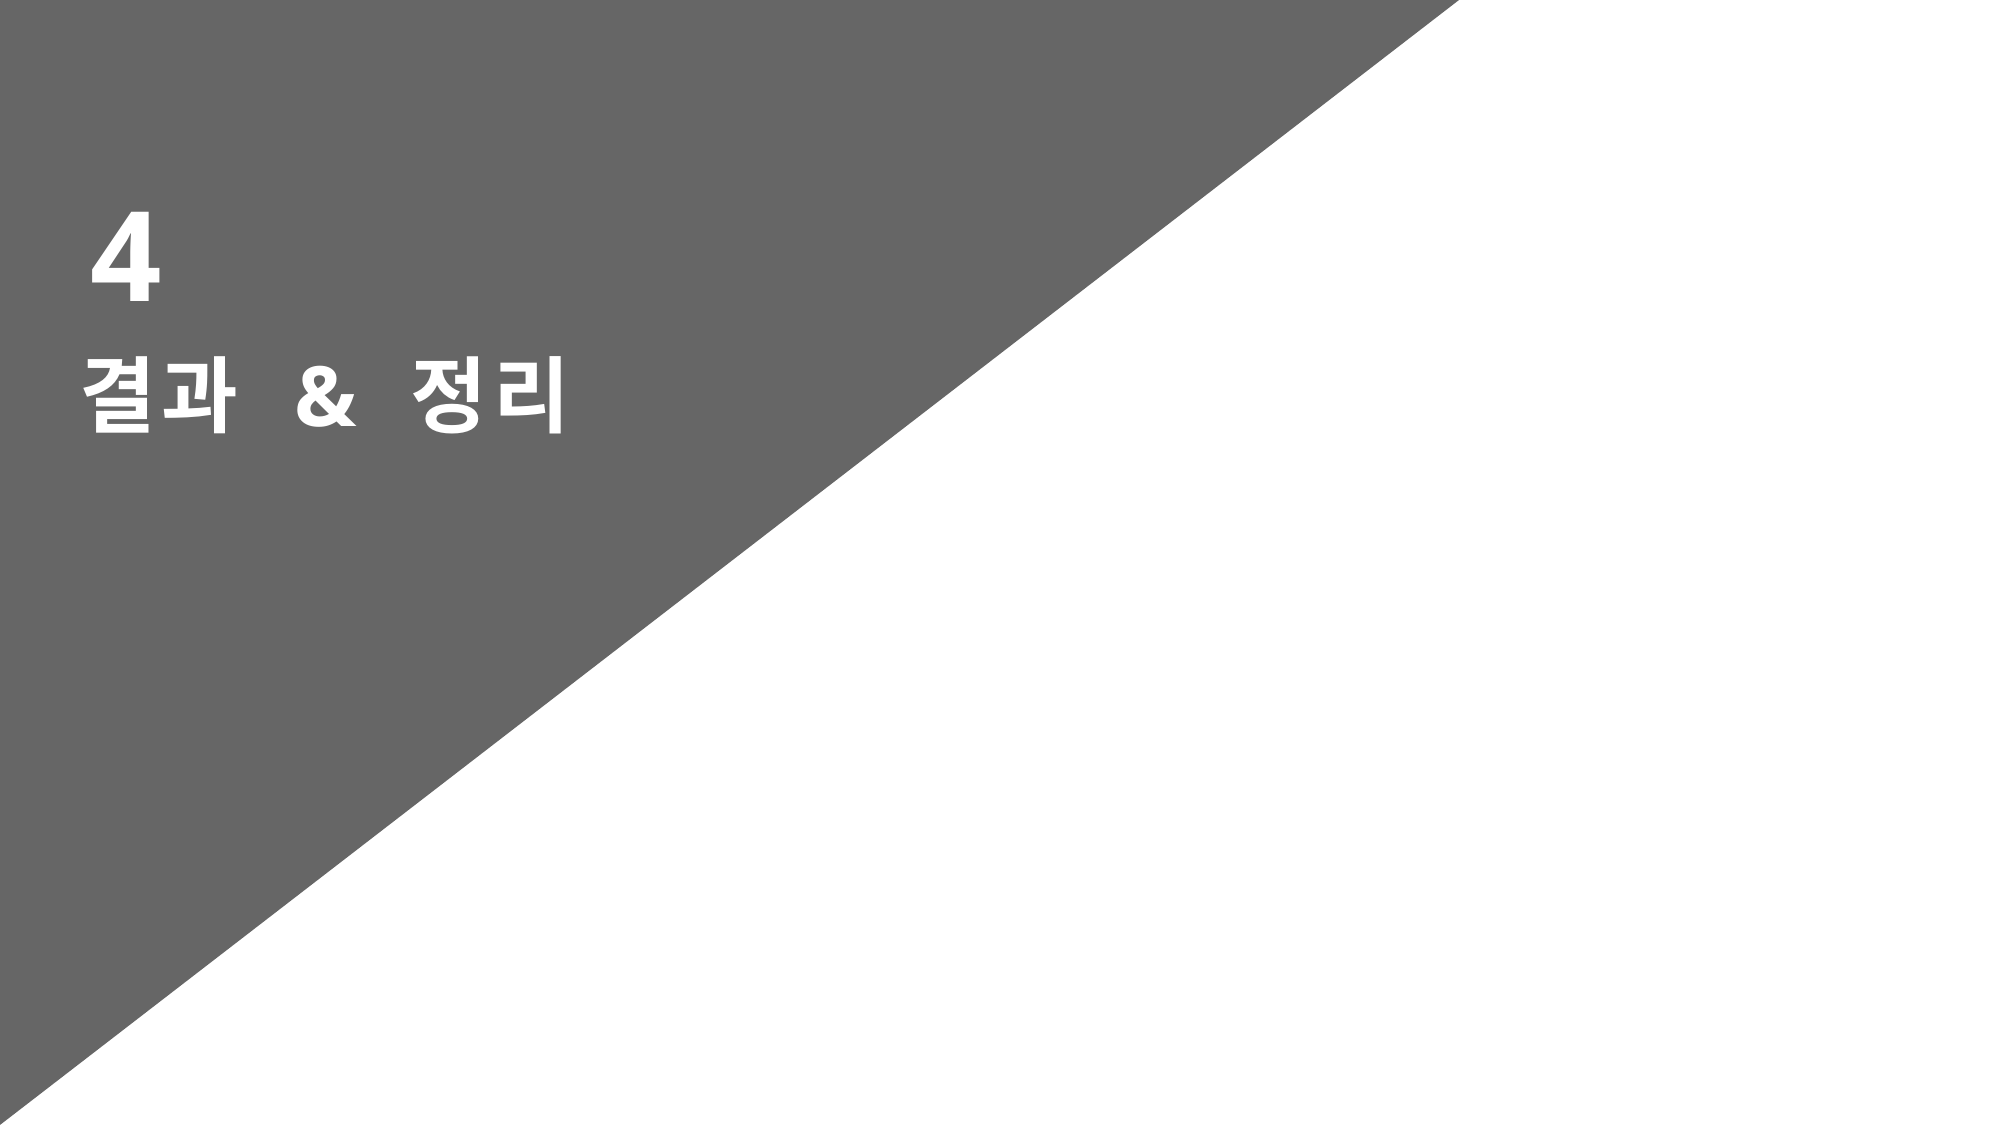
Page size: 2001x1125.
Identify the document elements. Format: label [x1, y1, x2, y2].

text_box [0, 0, 1460, 1125]
